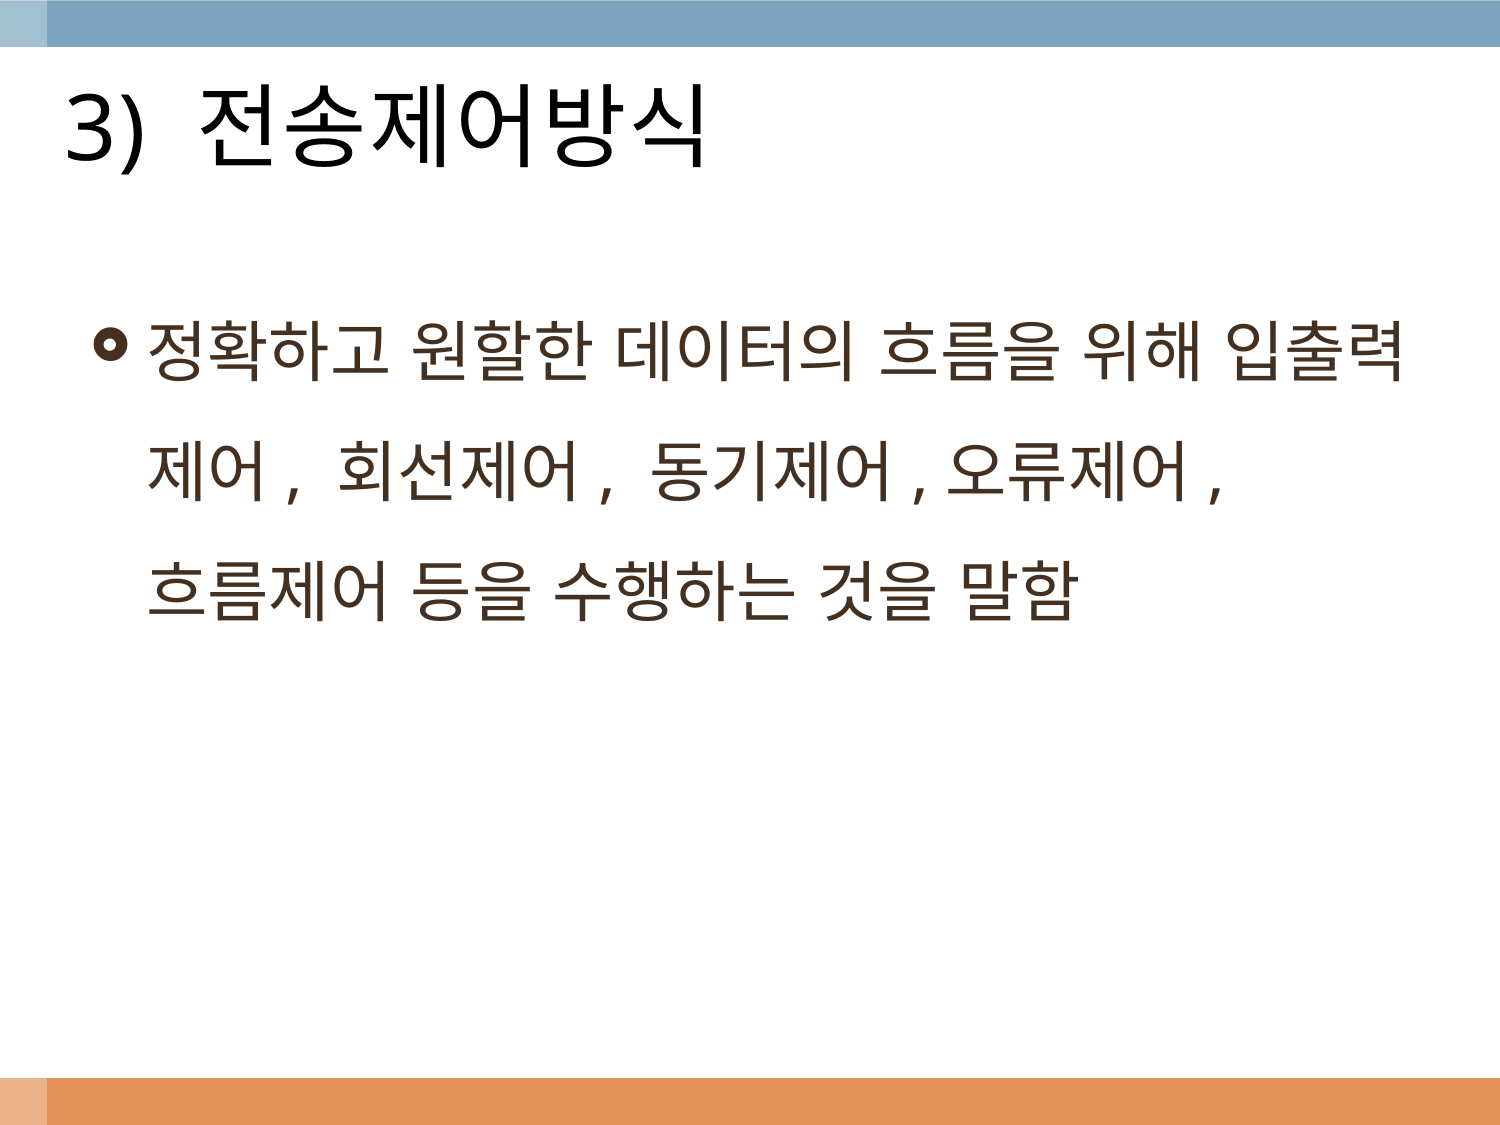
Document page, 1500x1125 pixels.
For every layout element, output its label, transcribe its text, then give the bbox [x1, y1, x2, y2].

list 정확하고 원할한 데이터의 흐름을 위해 입출력 제어, 회선제어, 동기제어,오류제어,흐름제어 등을 수행하는 것을 말함 [75, 262, 1425, 1005]
title 3) 전송제어방식 [49, 46, 1454, 202]
